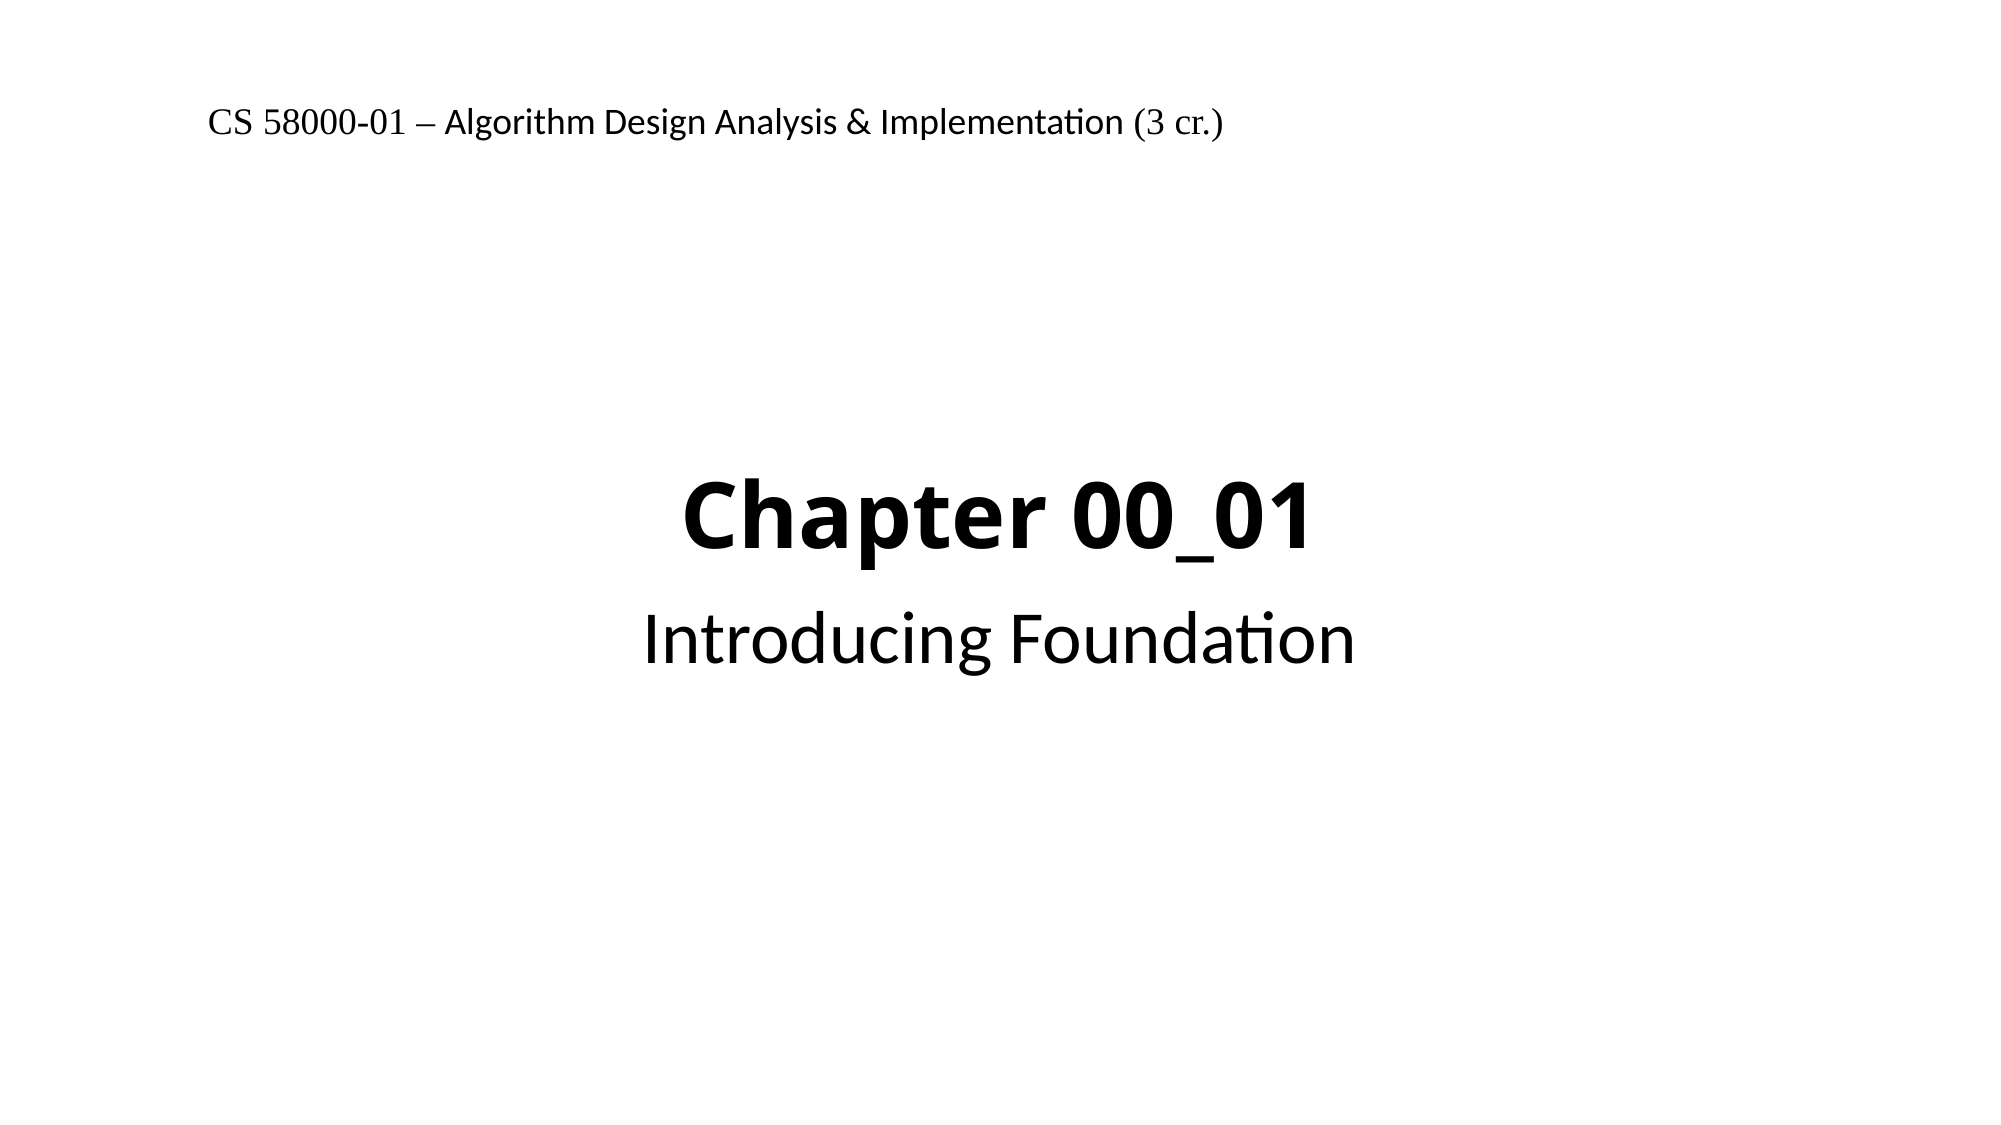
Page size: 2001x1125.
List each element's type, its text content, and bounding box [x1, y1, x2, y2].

title Chapter 00_01 [249, 184, 1750, 576]
subtitle Introducing Foundation [249, 590, 1750, 863]
text_box CS 58000-01 – Algorithm Design Analysis & Implementation (3 cr.) [193, 89, 1239, 150]
